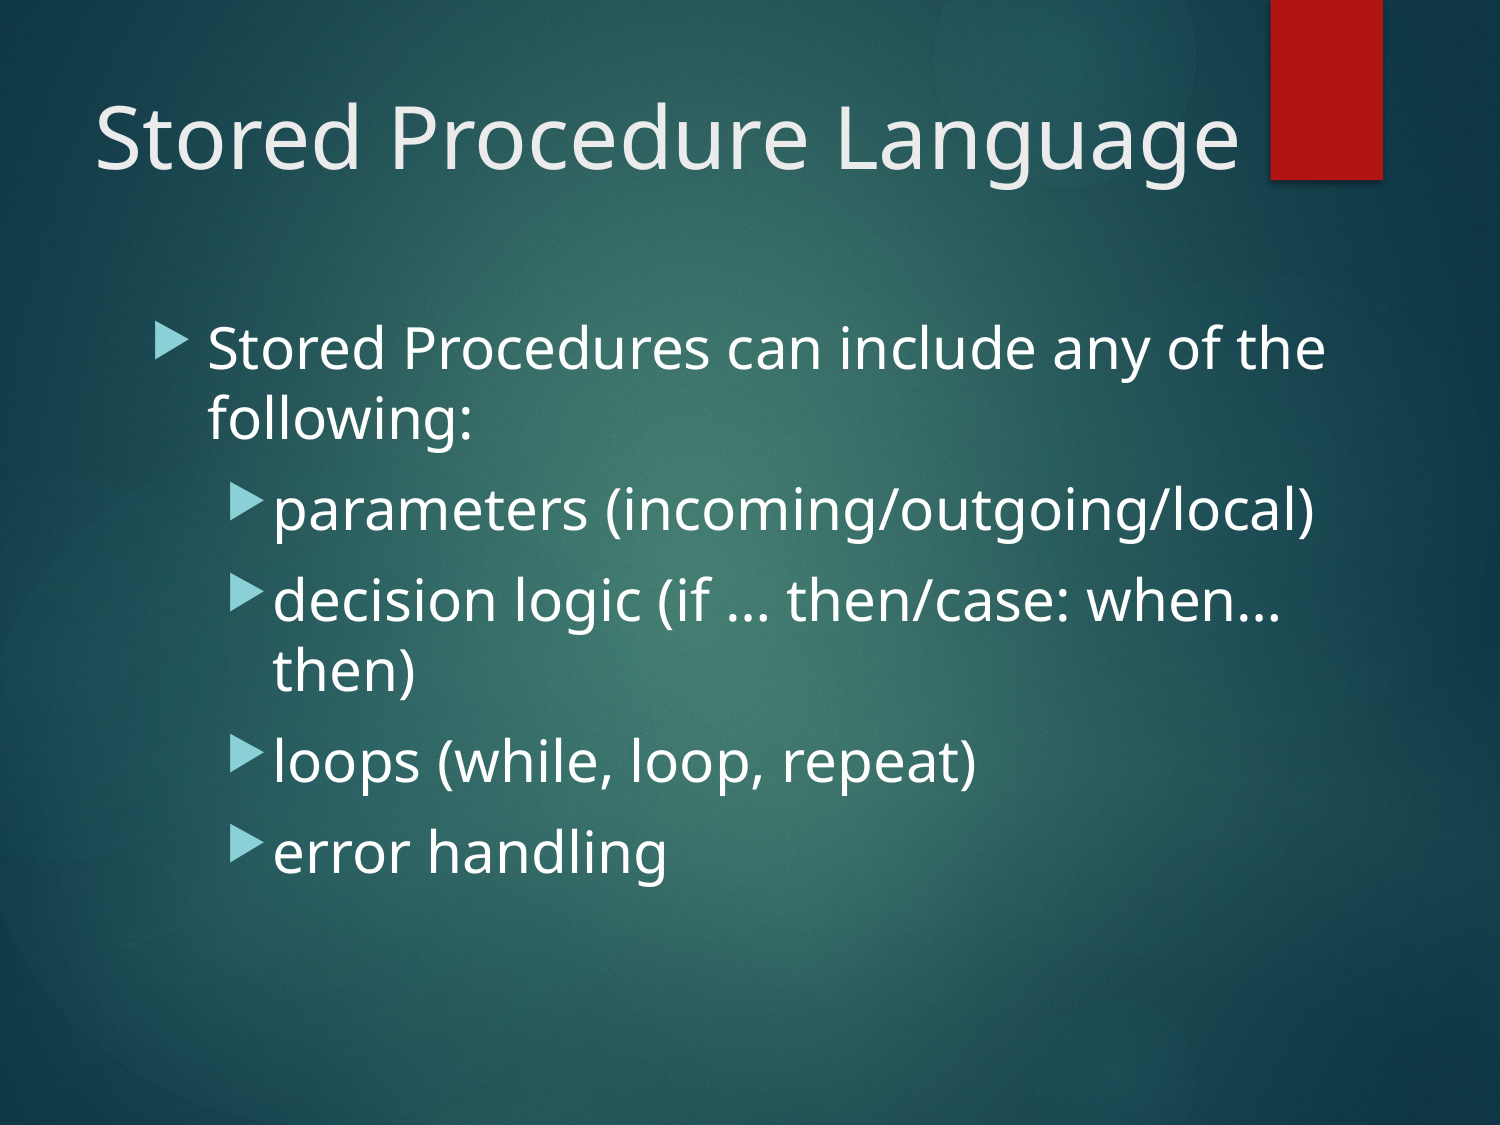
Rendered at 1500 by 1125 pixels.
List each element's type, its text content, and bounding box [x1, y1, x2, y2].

title Stored Procedure Language [79, 74, 1350, 304]
list Stored Procedures can include any of the following: parameters (incoming/outgoing/local) decision logic (if … then/case: when…then) loops (while, loop, repeat) error handling [135, 304, 1350, 1025]
